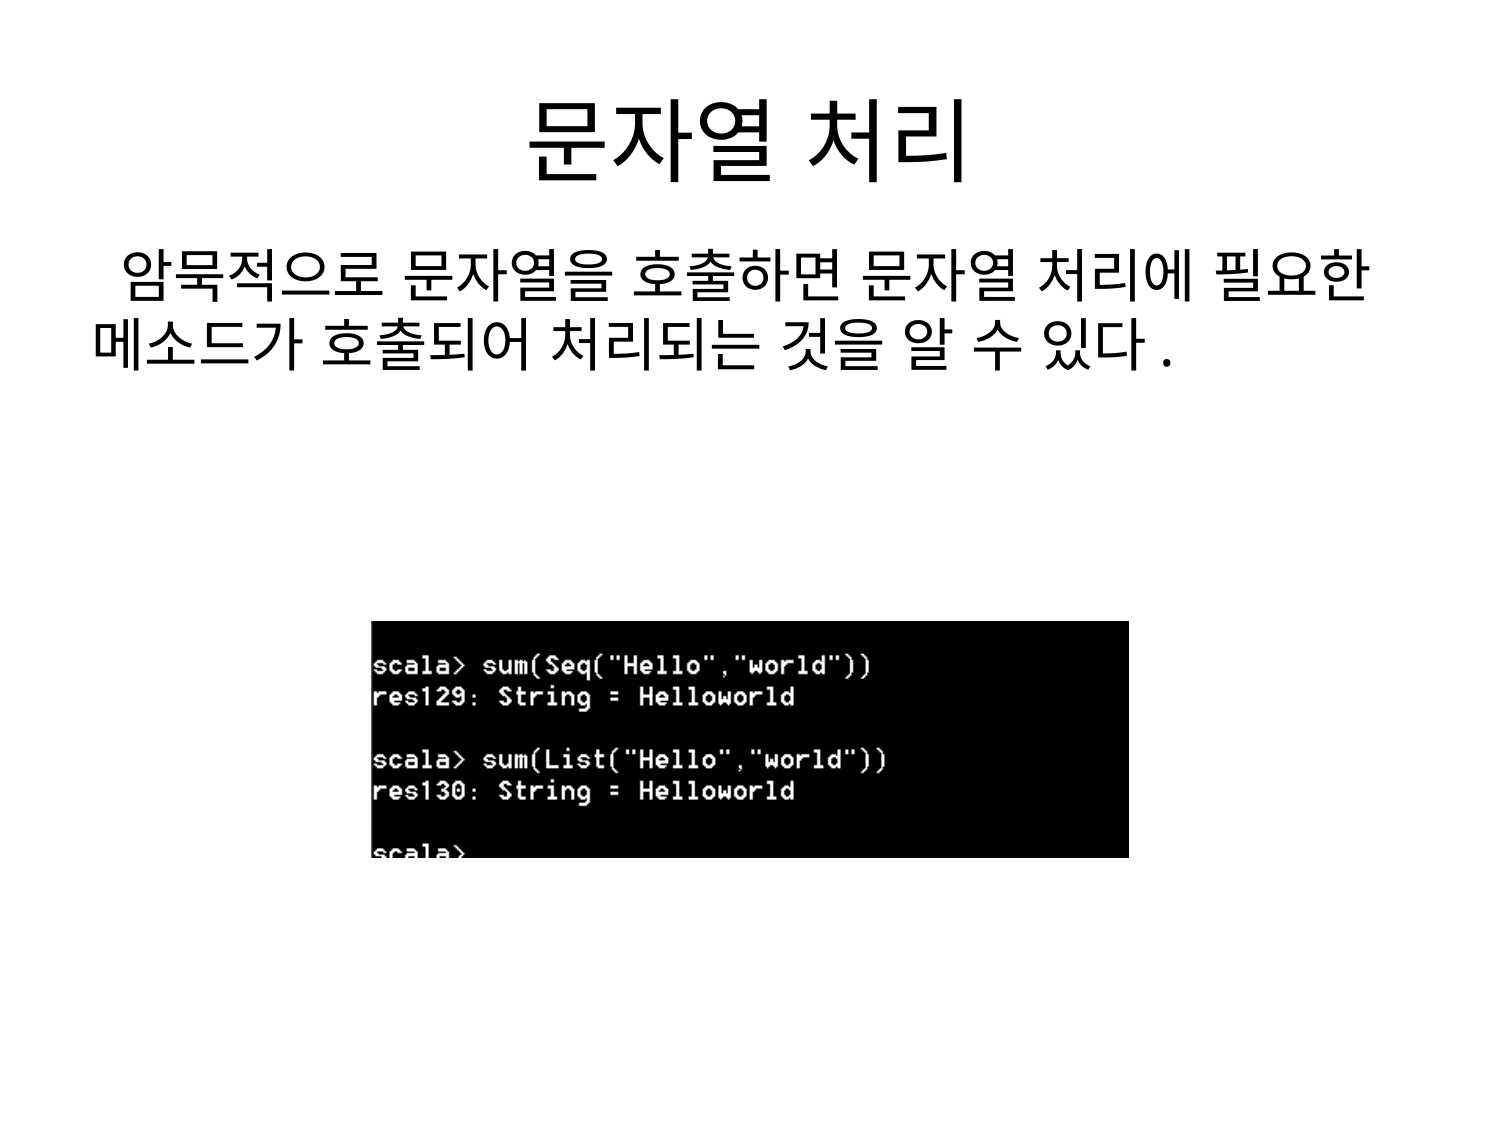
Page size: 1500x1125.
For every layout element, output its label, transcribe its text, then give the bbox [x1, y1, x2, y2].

list 암묵적으로 문자열을 호출하면 문자열 처리에 필요한 메소드가 호출되어 처리되는 것을 알 수 있다. [76, 231, 1402, 449]
picture [371, 621, 1129, 858]
title 문자열 처리 [75, 45, 1425, 233]
